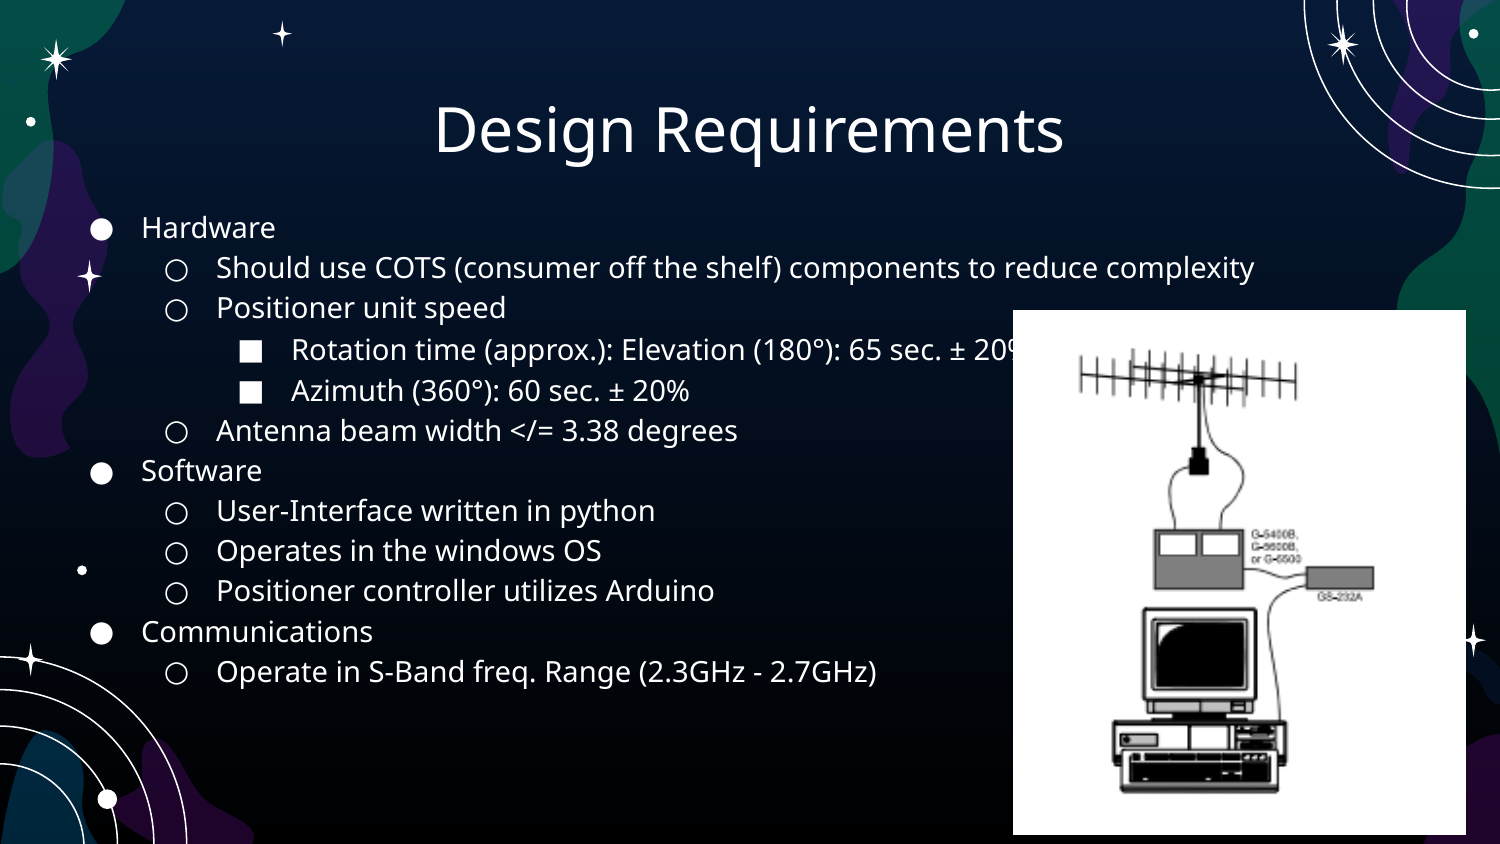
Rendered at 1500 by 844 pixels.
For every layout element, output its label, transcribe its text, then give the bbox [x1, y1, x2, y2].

title Design Requirements [117, 74, 1383, 169]
picture [1012, 310, 1466, 835]
list Hardware Should use COTS (consumer off the shelf) components to reduce complexity Positioner unit speed Rotation time (approx.): Elevation (180°): 65 sec. ± 20% Azimuth (360°): 60 sec. ± 20% Antenna beam width </= 3.38 degrees Software User-Interface written in python Operates in the windows OS Positioner controller utilizes Arduino Communications Operate in S-Band freq. Range (2.3GHz - 2.7GHz) [51, 189, 1449, 750]
